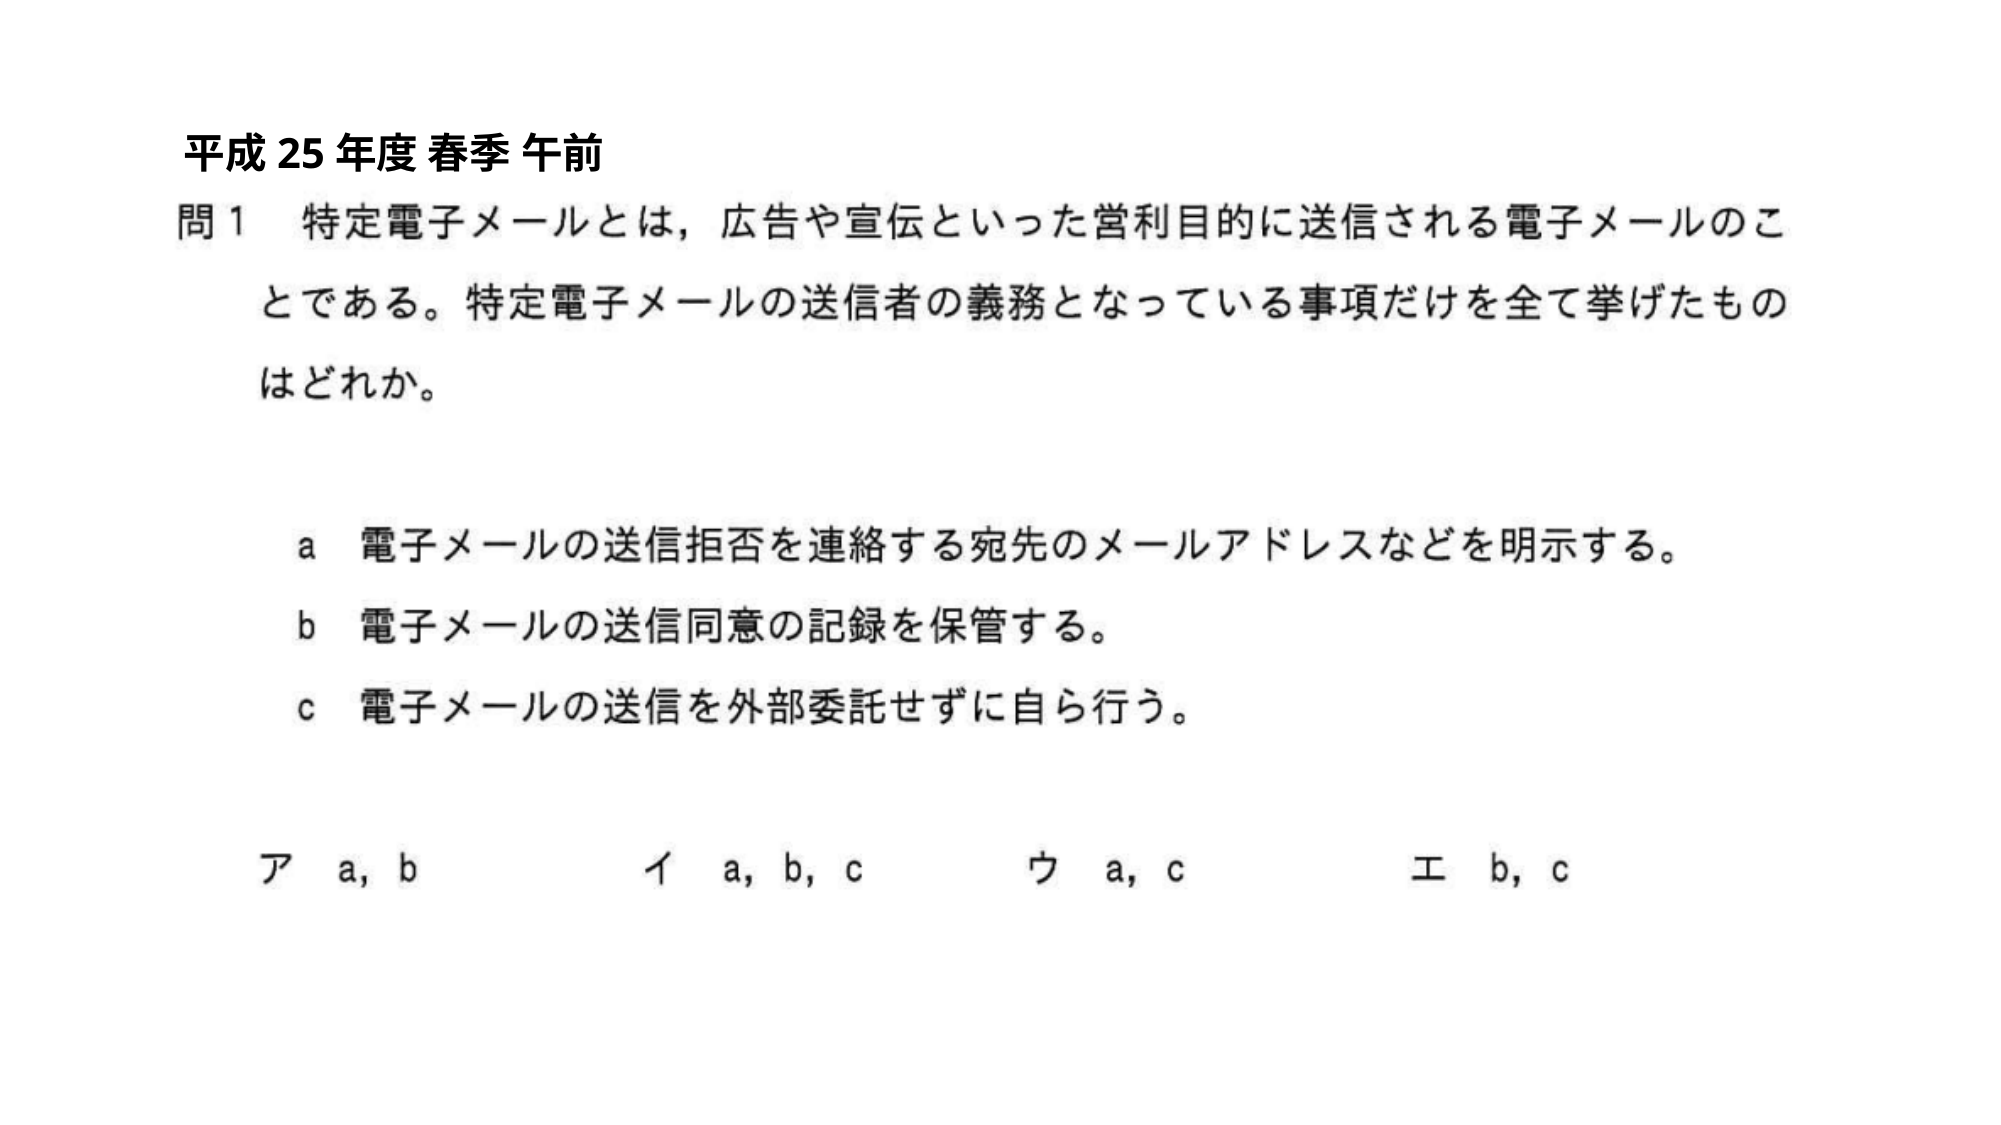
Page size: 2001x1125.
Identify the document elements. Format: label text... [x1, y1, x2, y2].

picture [152, 172, 1797, 942]
text_box 平成25年度 春季 午前 [168, 119, 639, 172]
